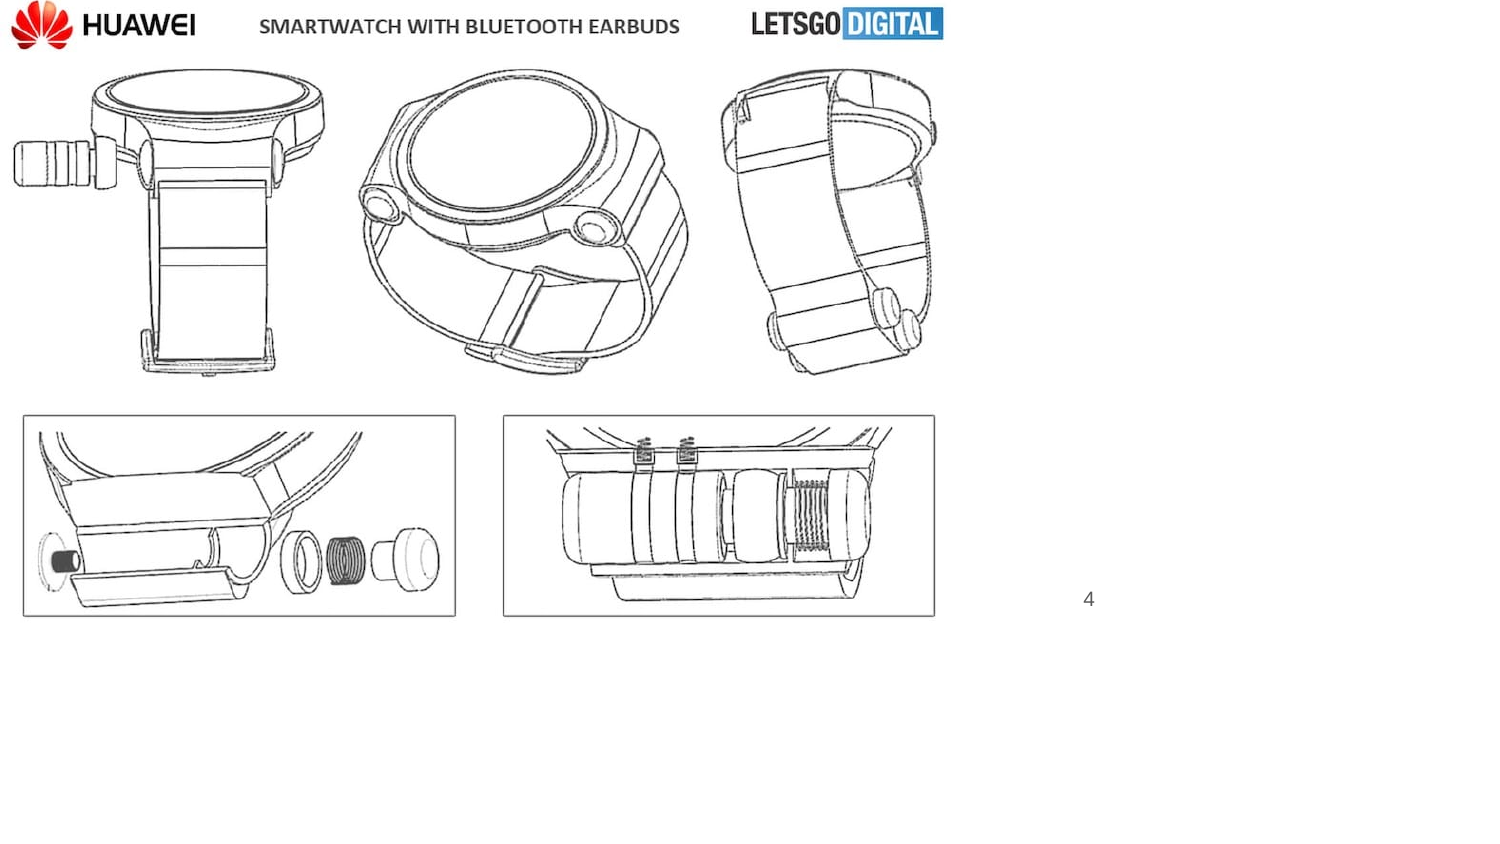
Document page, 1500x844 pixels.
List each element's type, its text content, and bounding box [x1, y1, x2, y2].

slide_number ‹#› [1042, 573, 1110, 623]
picture [0, 0, 951, 639]
